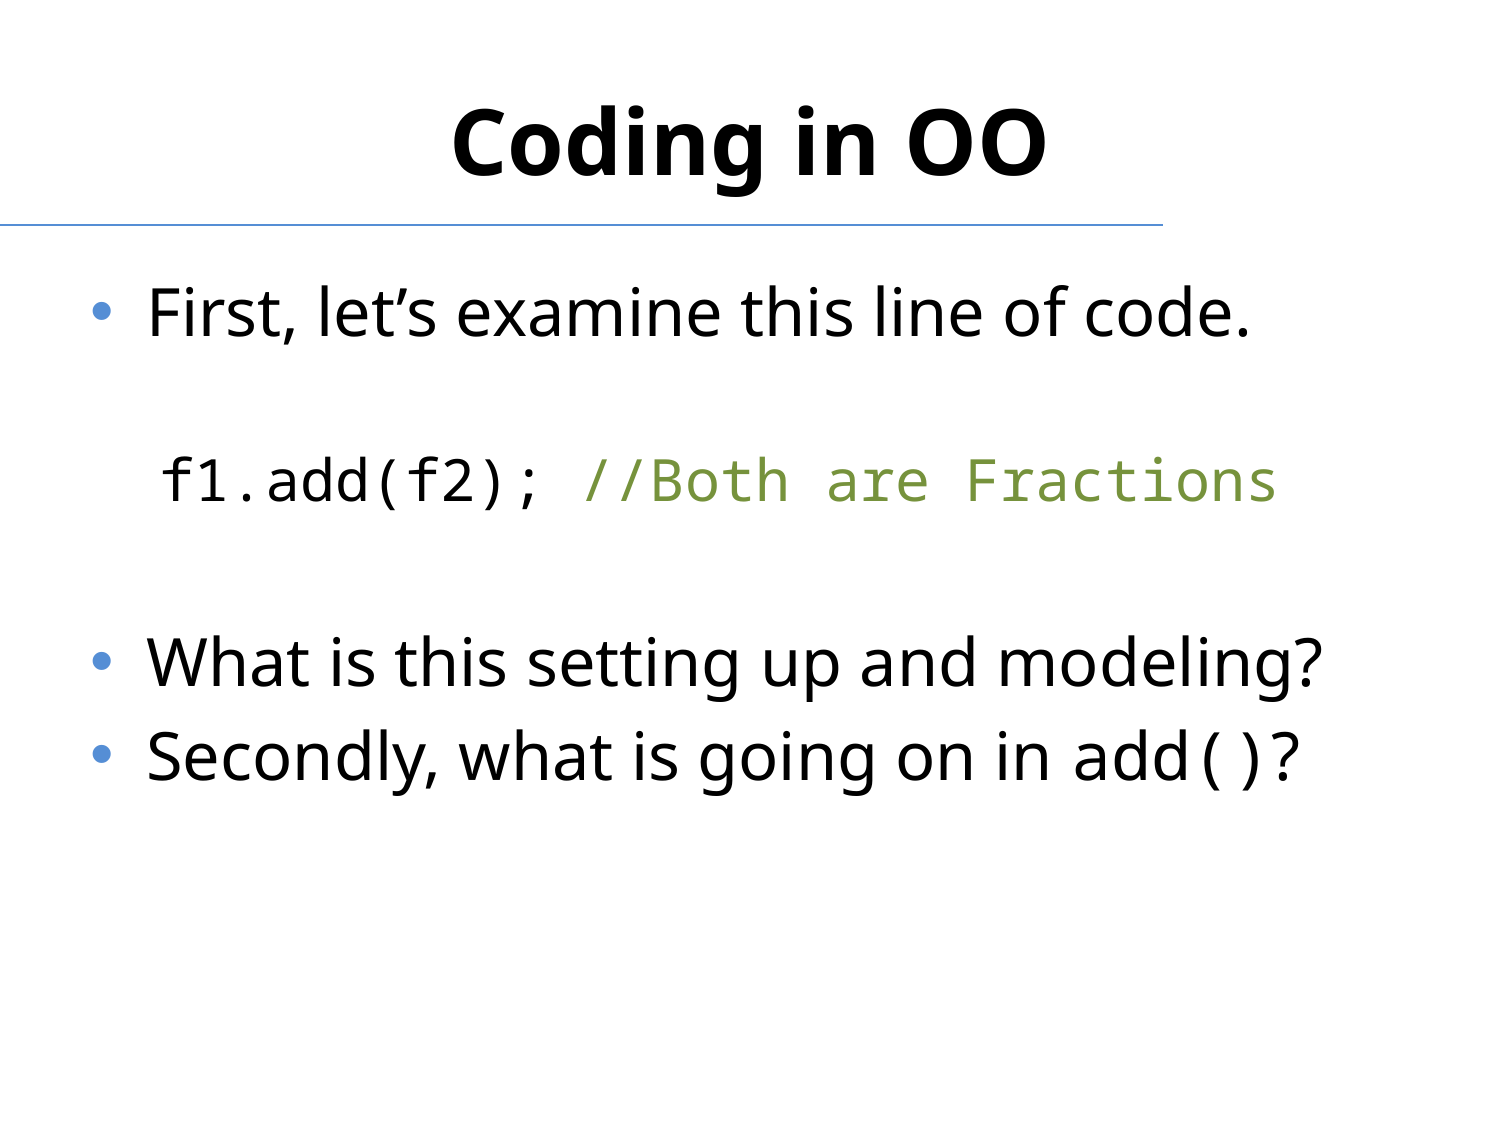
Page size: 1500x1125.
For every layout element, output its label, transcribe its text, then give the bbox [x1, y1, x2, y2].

title Coding in OO [75, 45, 1425, 233]
list First, let’s examine this line of code. f1.add(f2); //Both are Fractions What is this setting up and modeling? Secondly, what is going on in add()? [75, 262, 1425, 1005]
